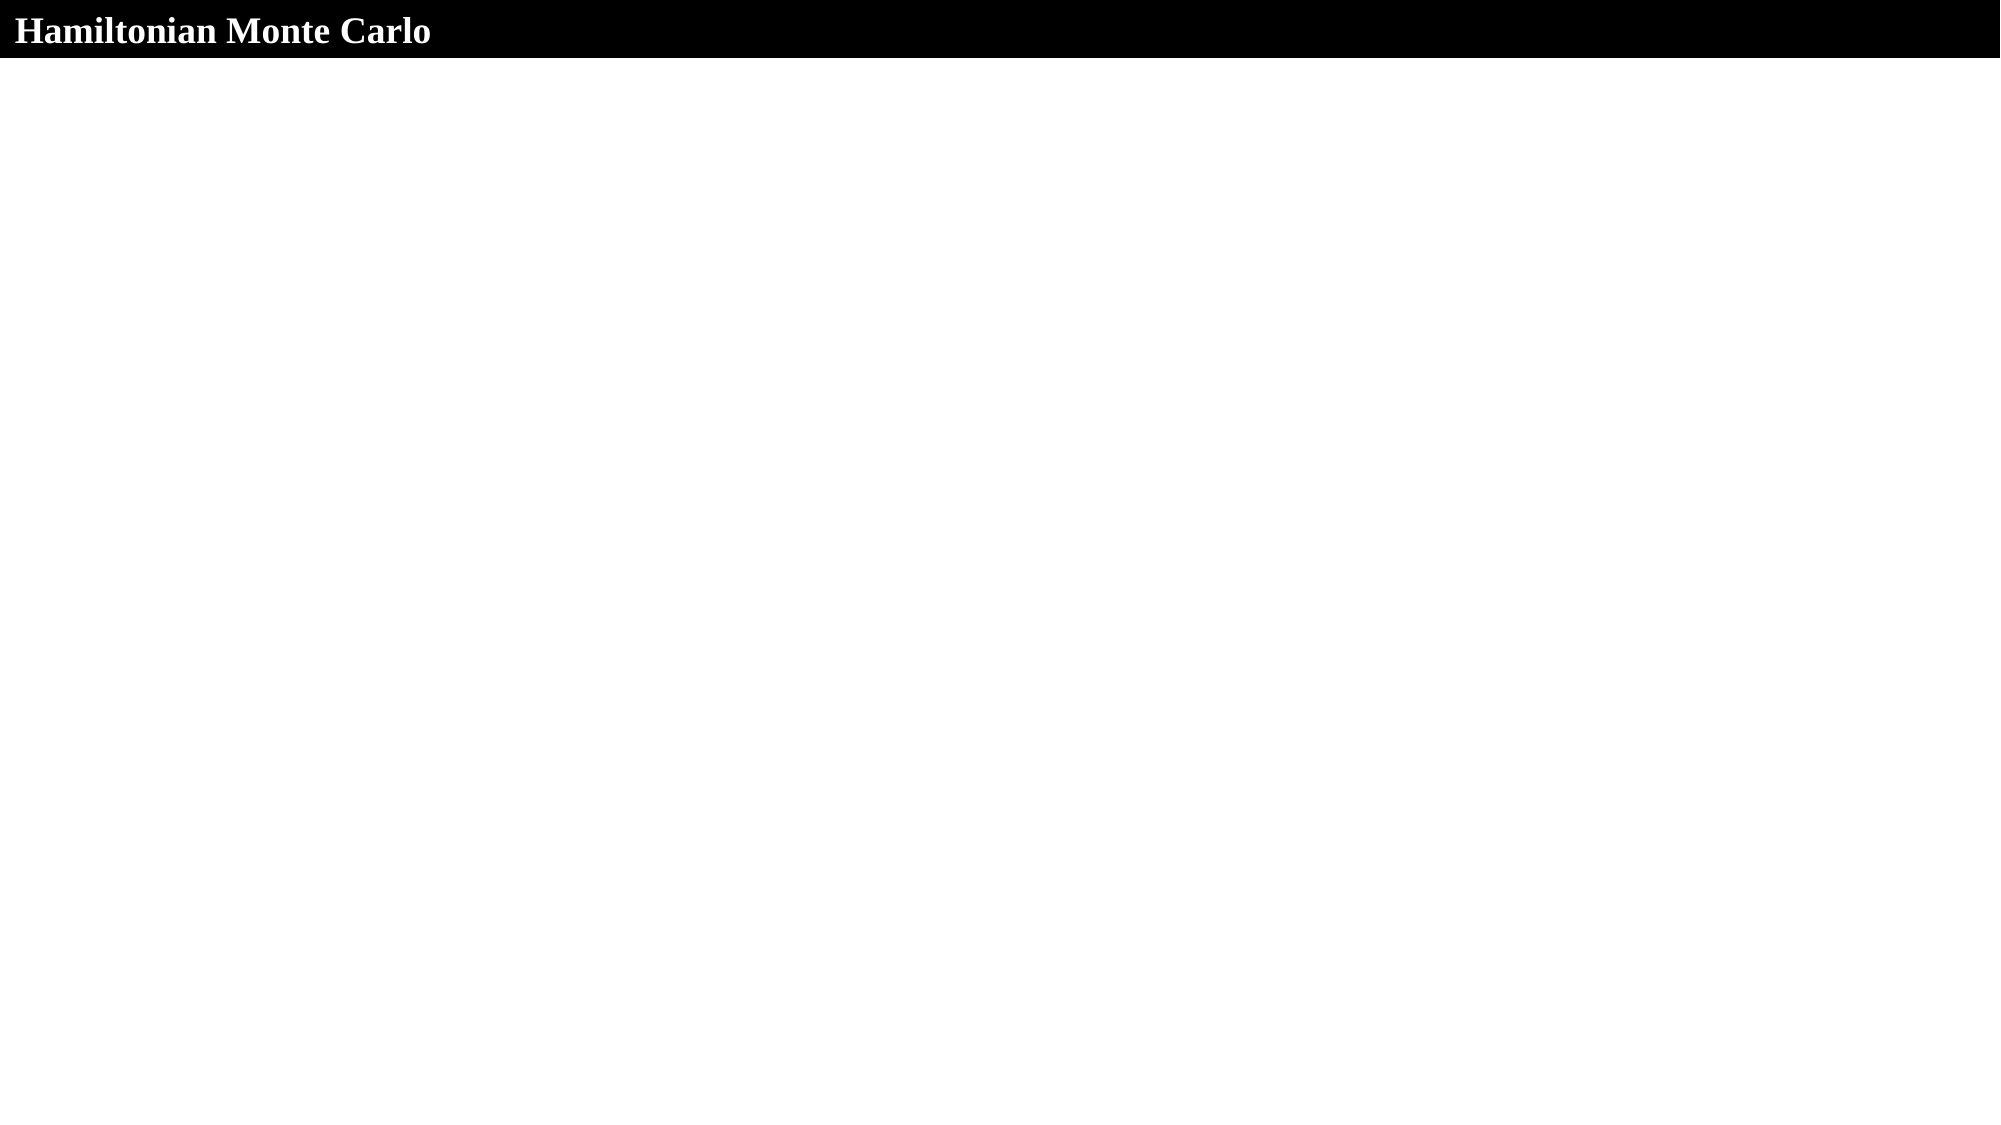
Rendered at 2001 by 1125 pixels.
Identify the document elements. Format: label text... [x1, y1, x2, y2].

text_box Hamiltonian Monte Carlo [0, 0, 2000, 58]
